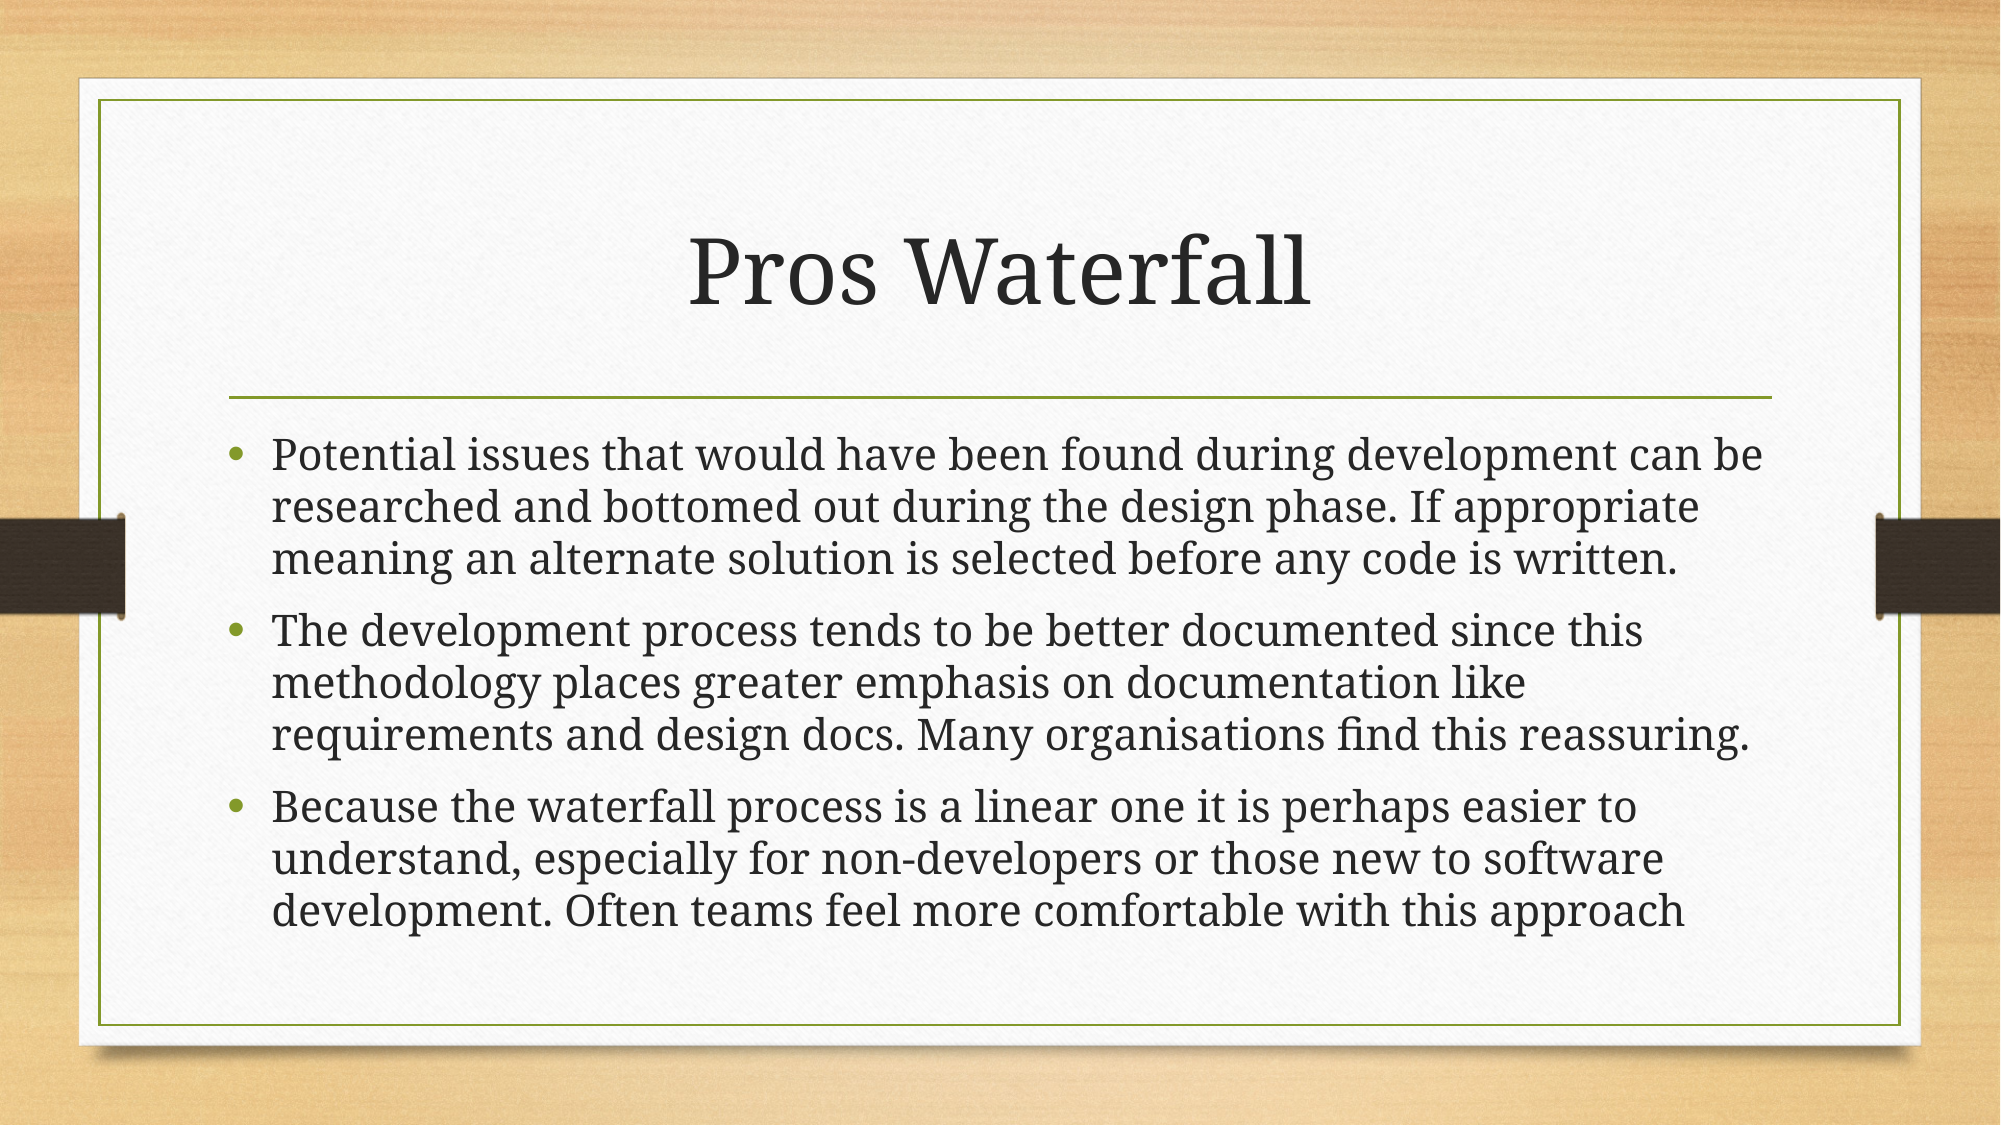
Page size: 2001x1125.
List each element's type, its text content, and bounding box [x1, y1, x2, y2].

title Pros Waterfall [212, 161, 1788, 375]
list Potential issues that would have been found during development can be researched and bottomed out during the design phase. If appropriate meaning an alternate solution is selected before any code is written. The development process tends to be better documented since this methodology places greater emphasis on documentation like requirements and design docs. Many organisations find this reassuring. Because the waterfall process is a linear one it is perhaps easier to understand, especially for non-developers or those new to software development. Often teams feel more comfortable with this approach [212, 419, 1788, 964]
picture [0, 0, 2001, 1125]
